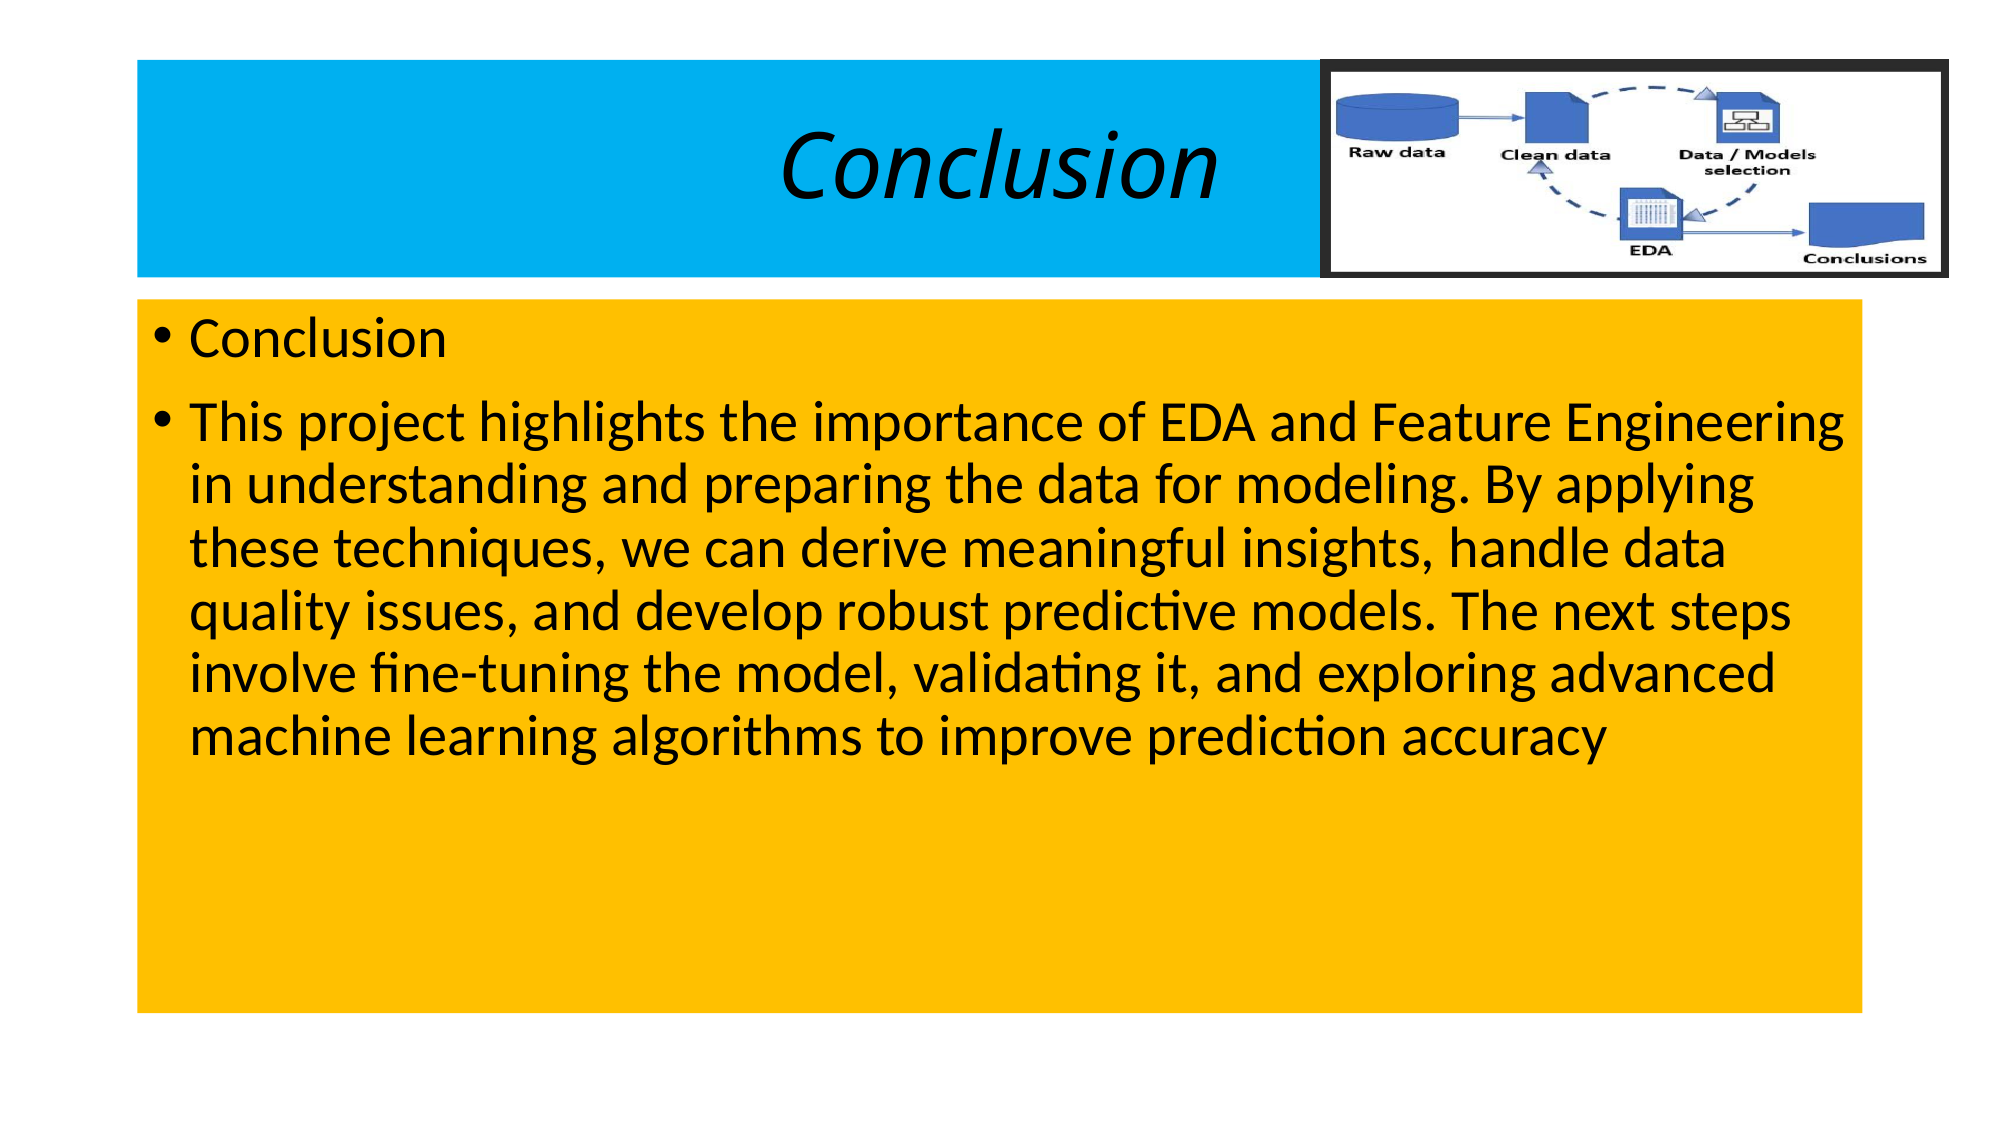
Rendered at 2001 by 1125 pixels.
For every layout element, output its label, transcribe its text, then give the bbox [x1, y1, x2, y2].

picture [1321, 59, 1949, 278]
title Conclusion [137, 59, 1320, 278]
list Conclusion This project highlights the importance of EDA and Feature Engineering in understanding and preparing the data for modeling. By applying these techniques, we can derive meaningful insights, handle data quality issues, and develop robust predictive models. The next steps involve fine-tuning the model, validating it, and exploring advanced machine learning algorithms to improve prediction accuracy [137, 299, 1863, 1014]
